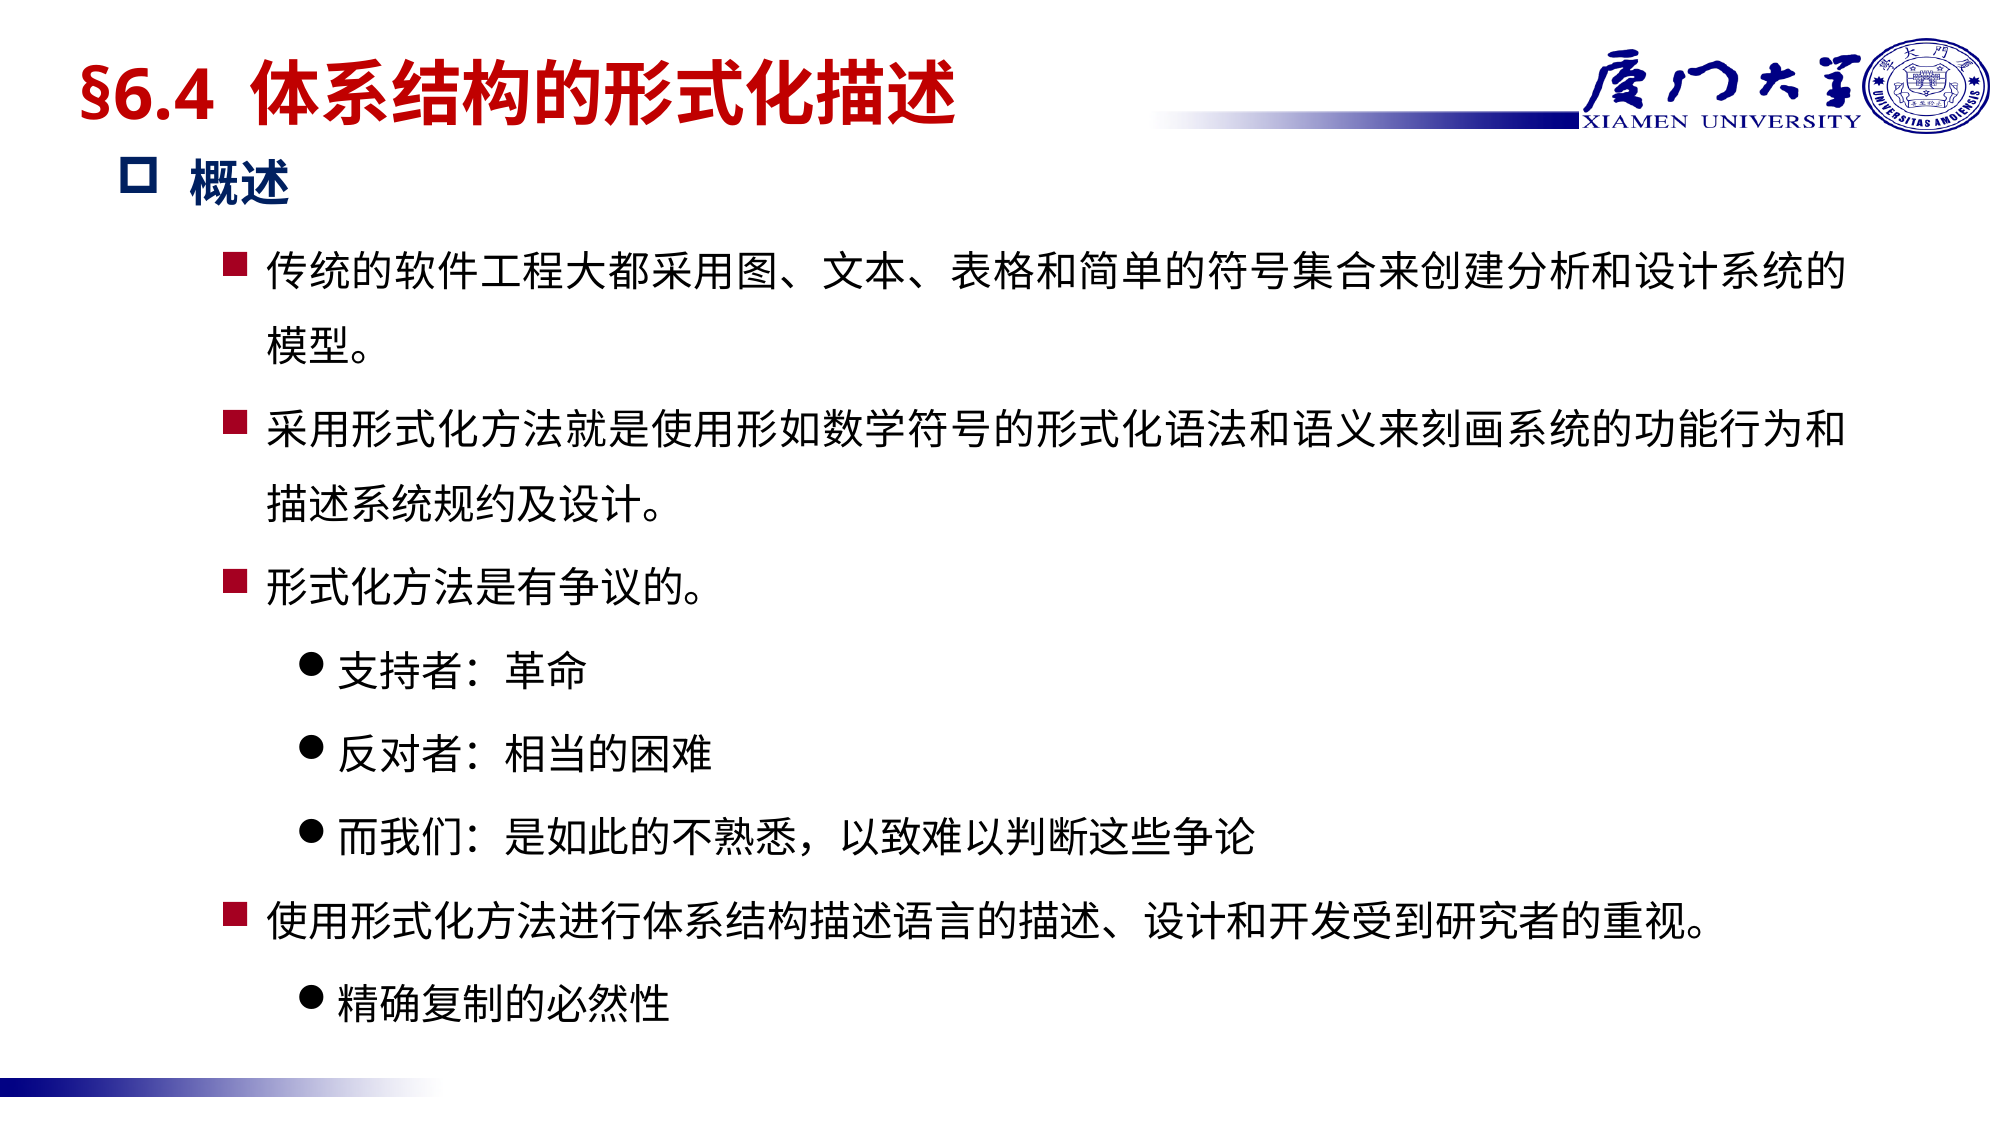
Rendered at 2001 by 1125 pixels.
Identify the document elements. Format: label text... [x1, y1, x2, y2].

list 概述 传统的软件工程大都采用图、文本、表格和简单的符号集合来创建分析和设计系统的模型。 采用形式化方法就是使用形如数学符号的形式化语法和语义来刻画系统的功能行为和描述系统规约及设计。 形式化方法是有争议的。 支持者：革命 反对者：相当的困难 而我们：是如此的不熟悉，以致难以判断这些争论 使用形式化方法进行体系结构描述语言的描述、设计和开发受到研究者的重视。 精确复制的必然性 [101, 155, 1863, 1047]
picture [0, 1078, 676, 1097]
title §6.4 体系结构的形式化描述 [7, 42, 2000, 156]
picture [1862, 38, 1990, 42]
